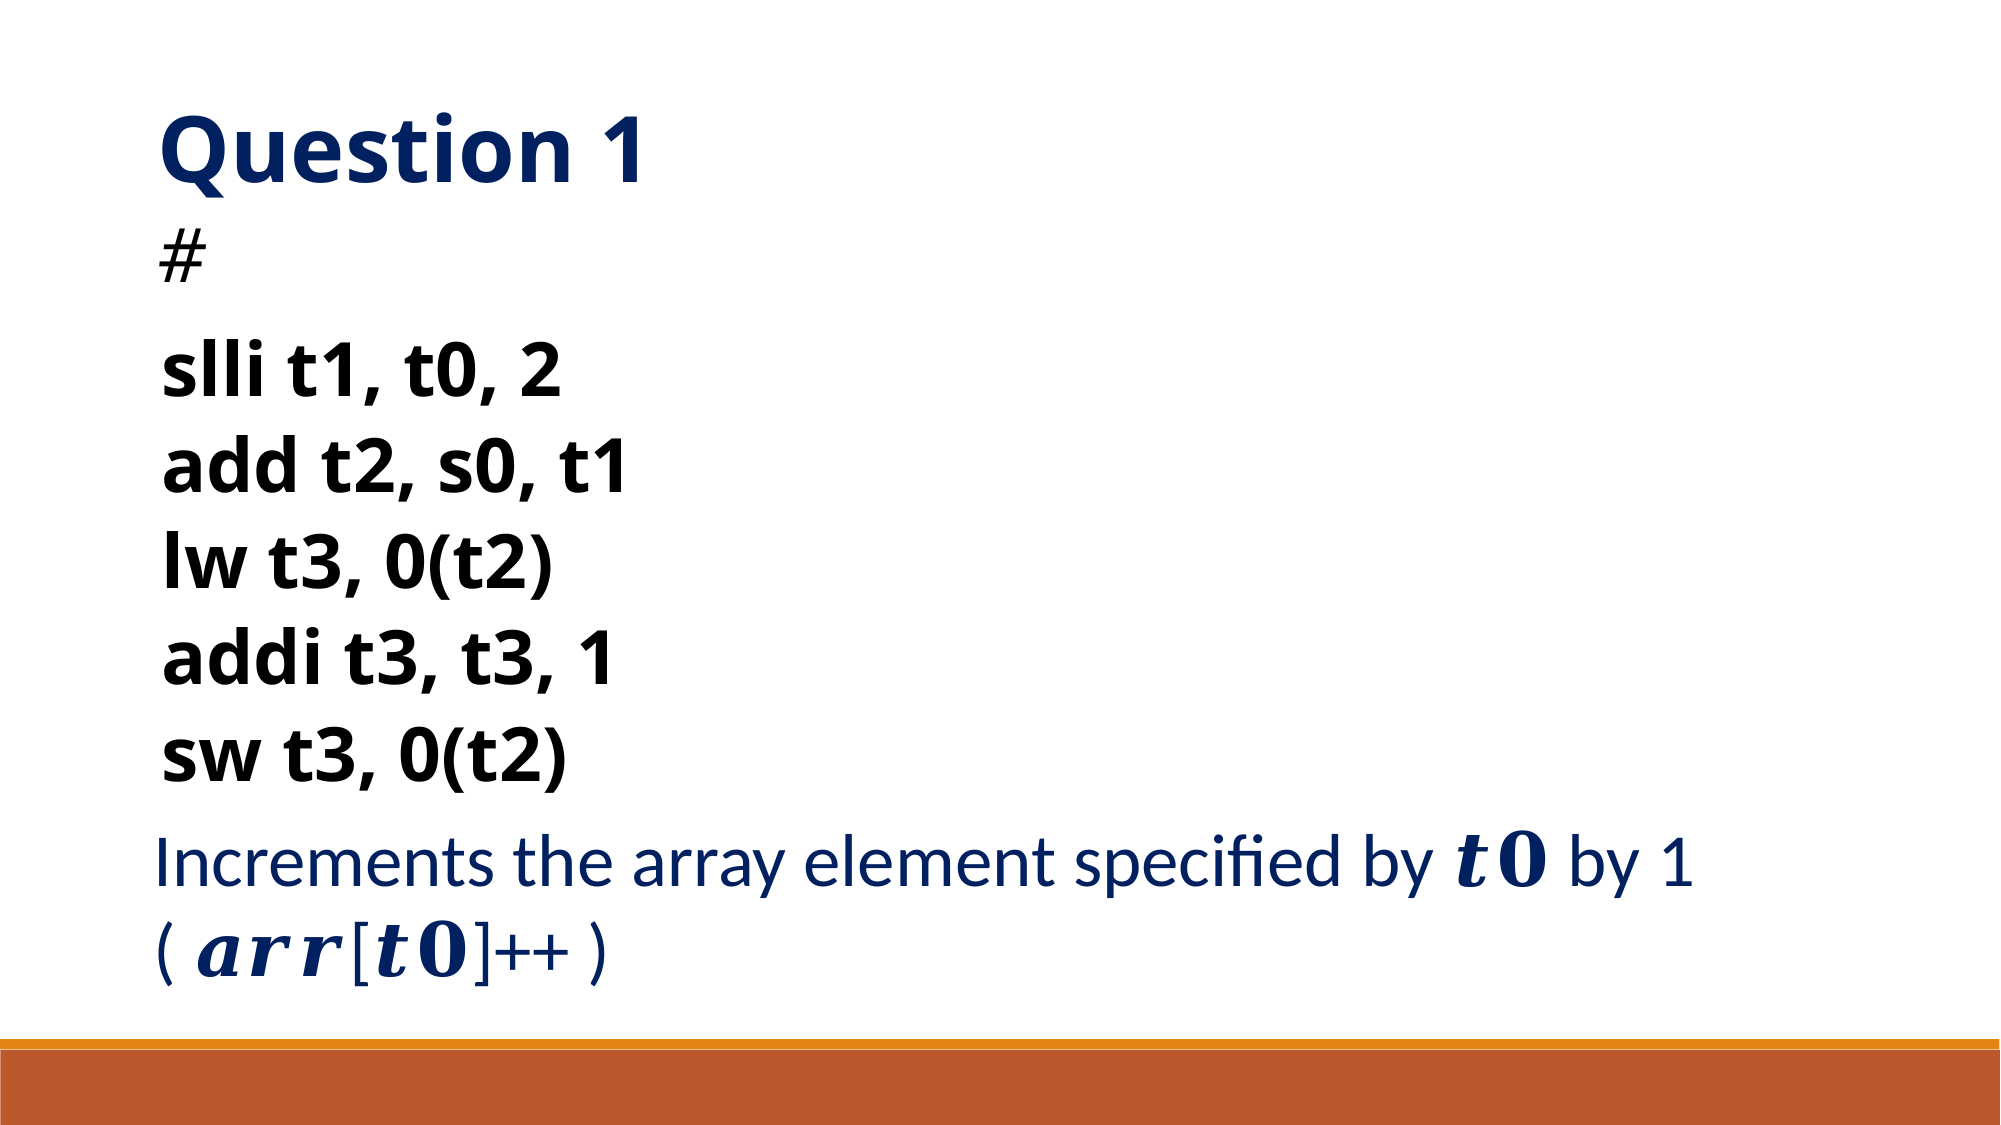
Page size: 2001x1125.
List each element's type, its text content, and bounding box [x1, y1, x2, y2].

text_box Increments the array element specified by 𝒕𝟎 by 1 ( 𝒂𝒓𝒓[𝒕𝟎]++ ) [138, 804, 1712, 1000]
text_box slli t1, t0, 2 add t2, s0, t1 lw t3, 0(t2) addi t3, t3, 1 sw t3, 0(t2) [71, 307, 855, 804]
